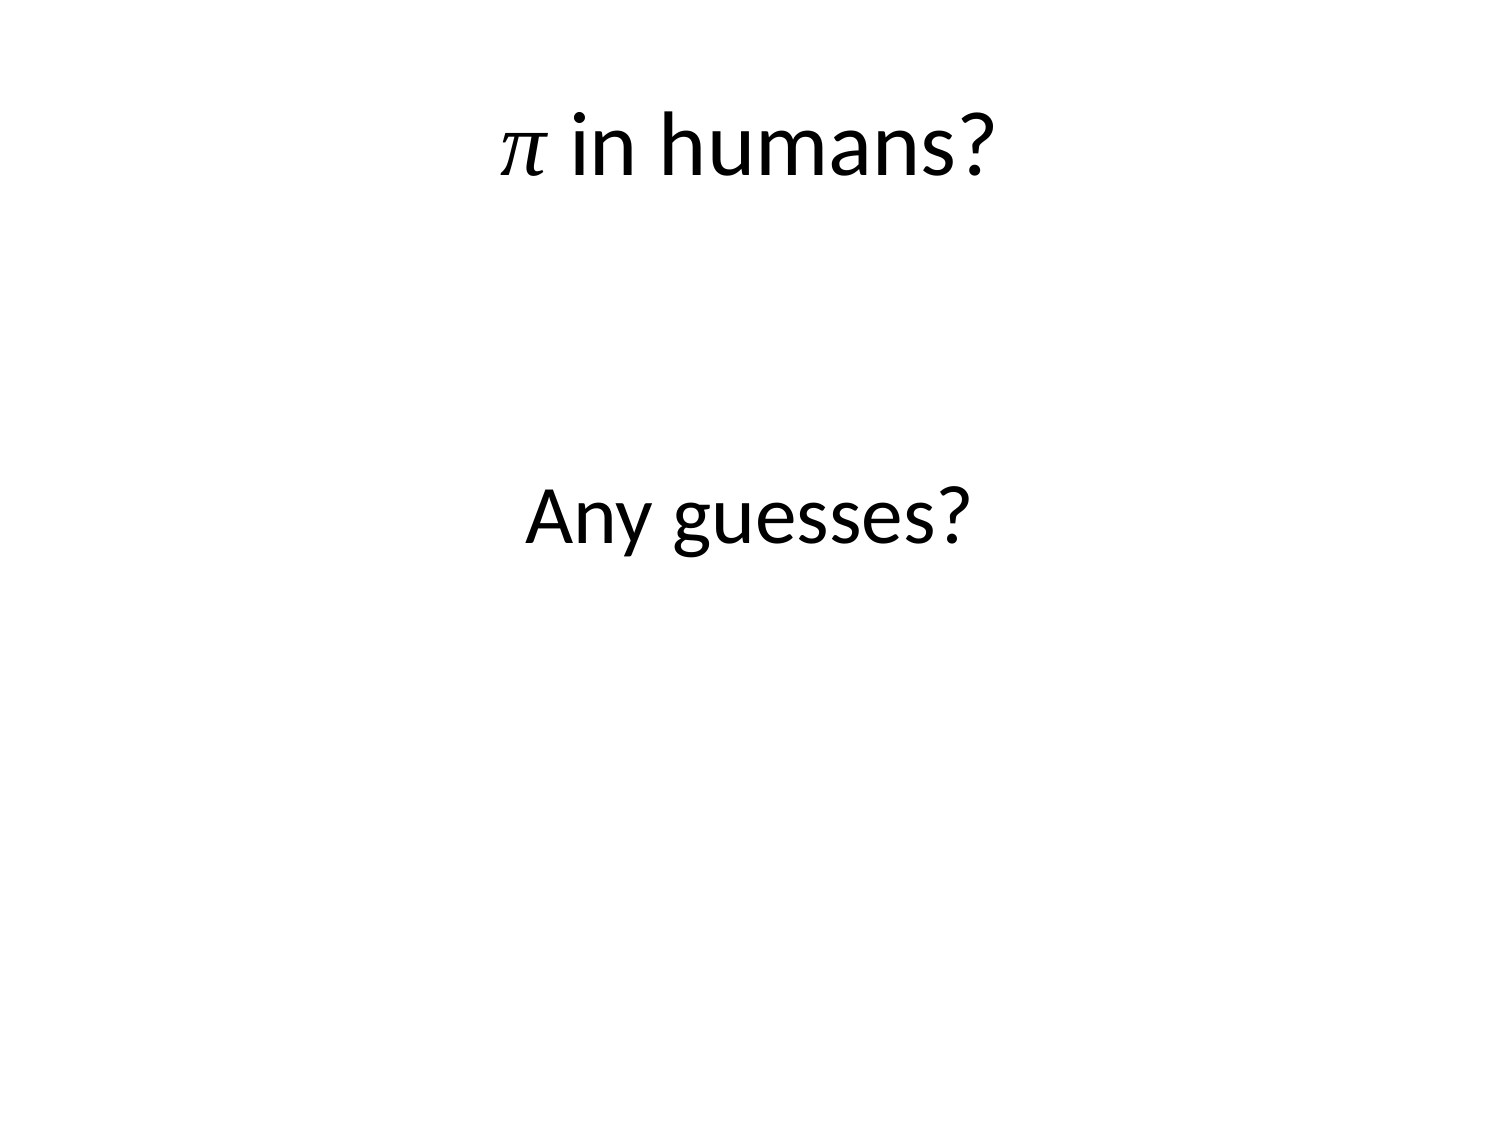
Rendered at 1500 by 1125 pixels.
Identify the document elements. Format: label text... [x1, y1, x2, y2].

title π in humans? [75, 45, 1425, 233]
list Any guesses? [75, 262, 1425, 1005]
